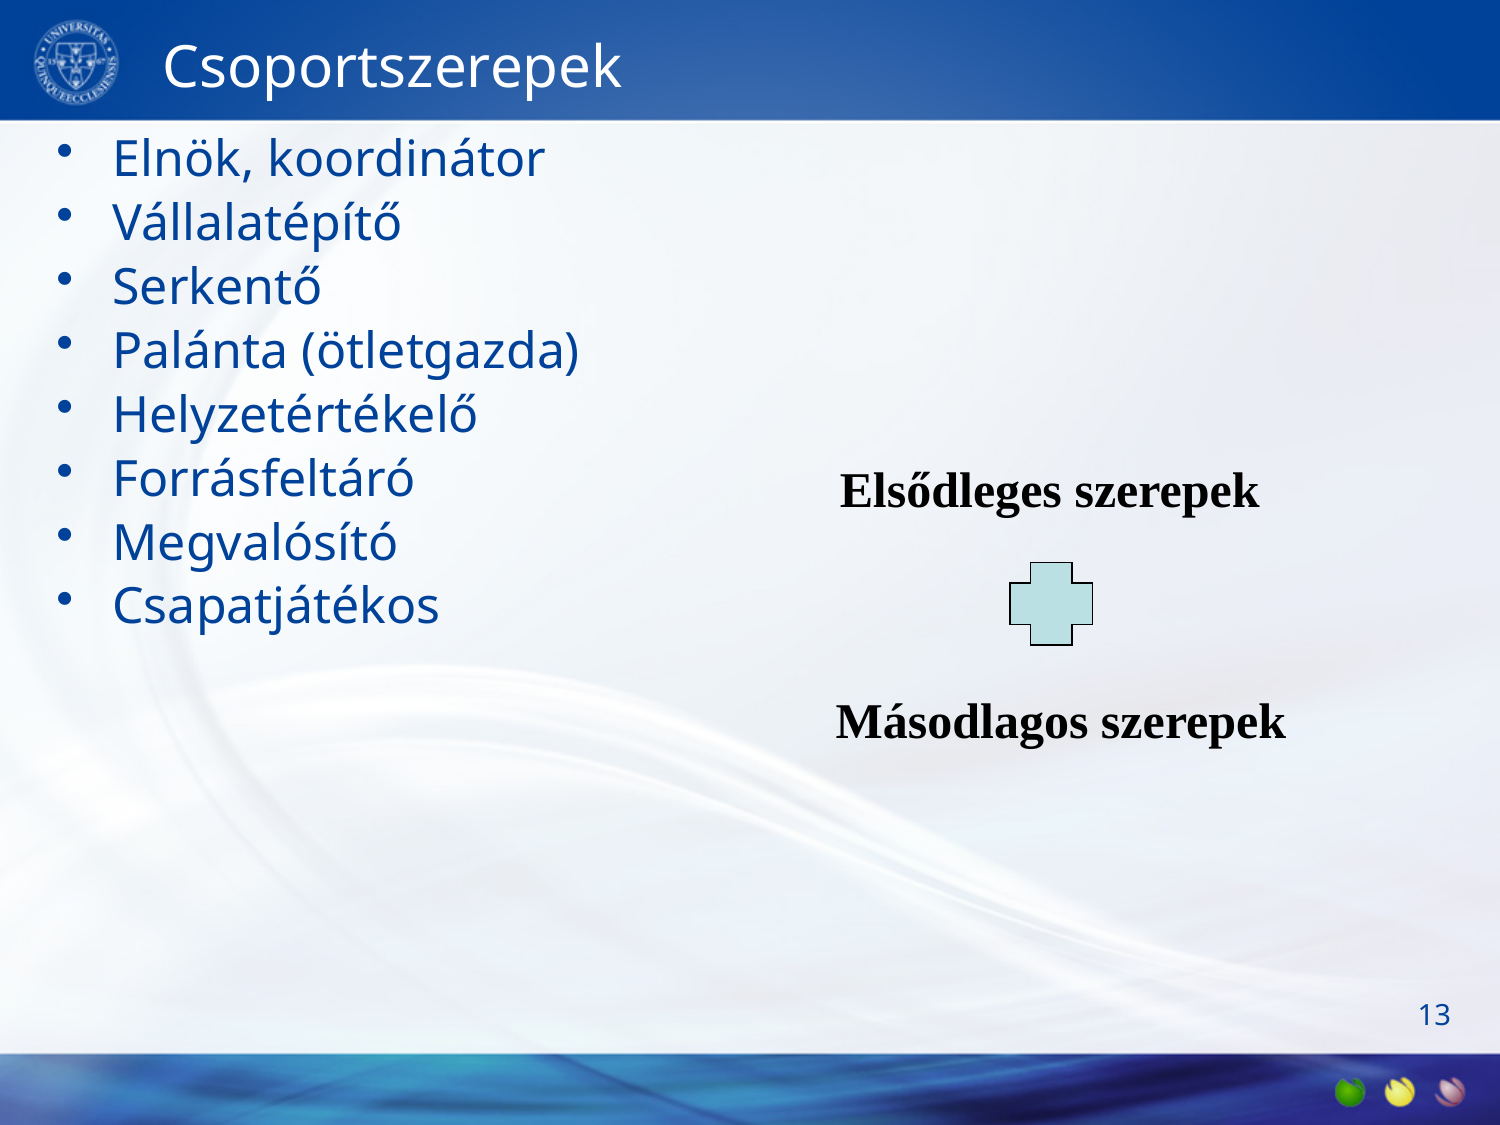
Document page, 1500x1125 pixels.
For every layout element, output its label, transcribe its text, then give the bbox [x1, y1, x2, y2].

text_box Másodlagos szerepek [820, 680, 1329, 756]
list Elnök, koordinátor Vállalatépítő Serkentő Palánta (ötletgazda) Helyzetértékelő Forrásfeltáró Megvalósító Csapatjátékos [41, 125, 1459, 976]
text_box Elsődleges szerepek [824, 449, 1338, 525]
slide_number 13 [1116, 989, 1467, 1035]
title Csoportszerepek [147, 19, 1459, 110]
picture [0, 0, 1500, 1125]
text_box [1009, 562, 1093, 646]
